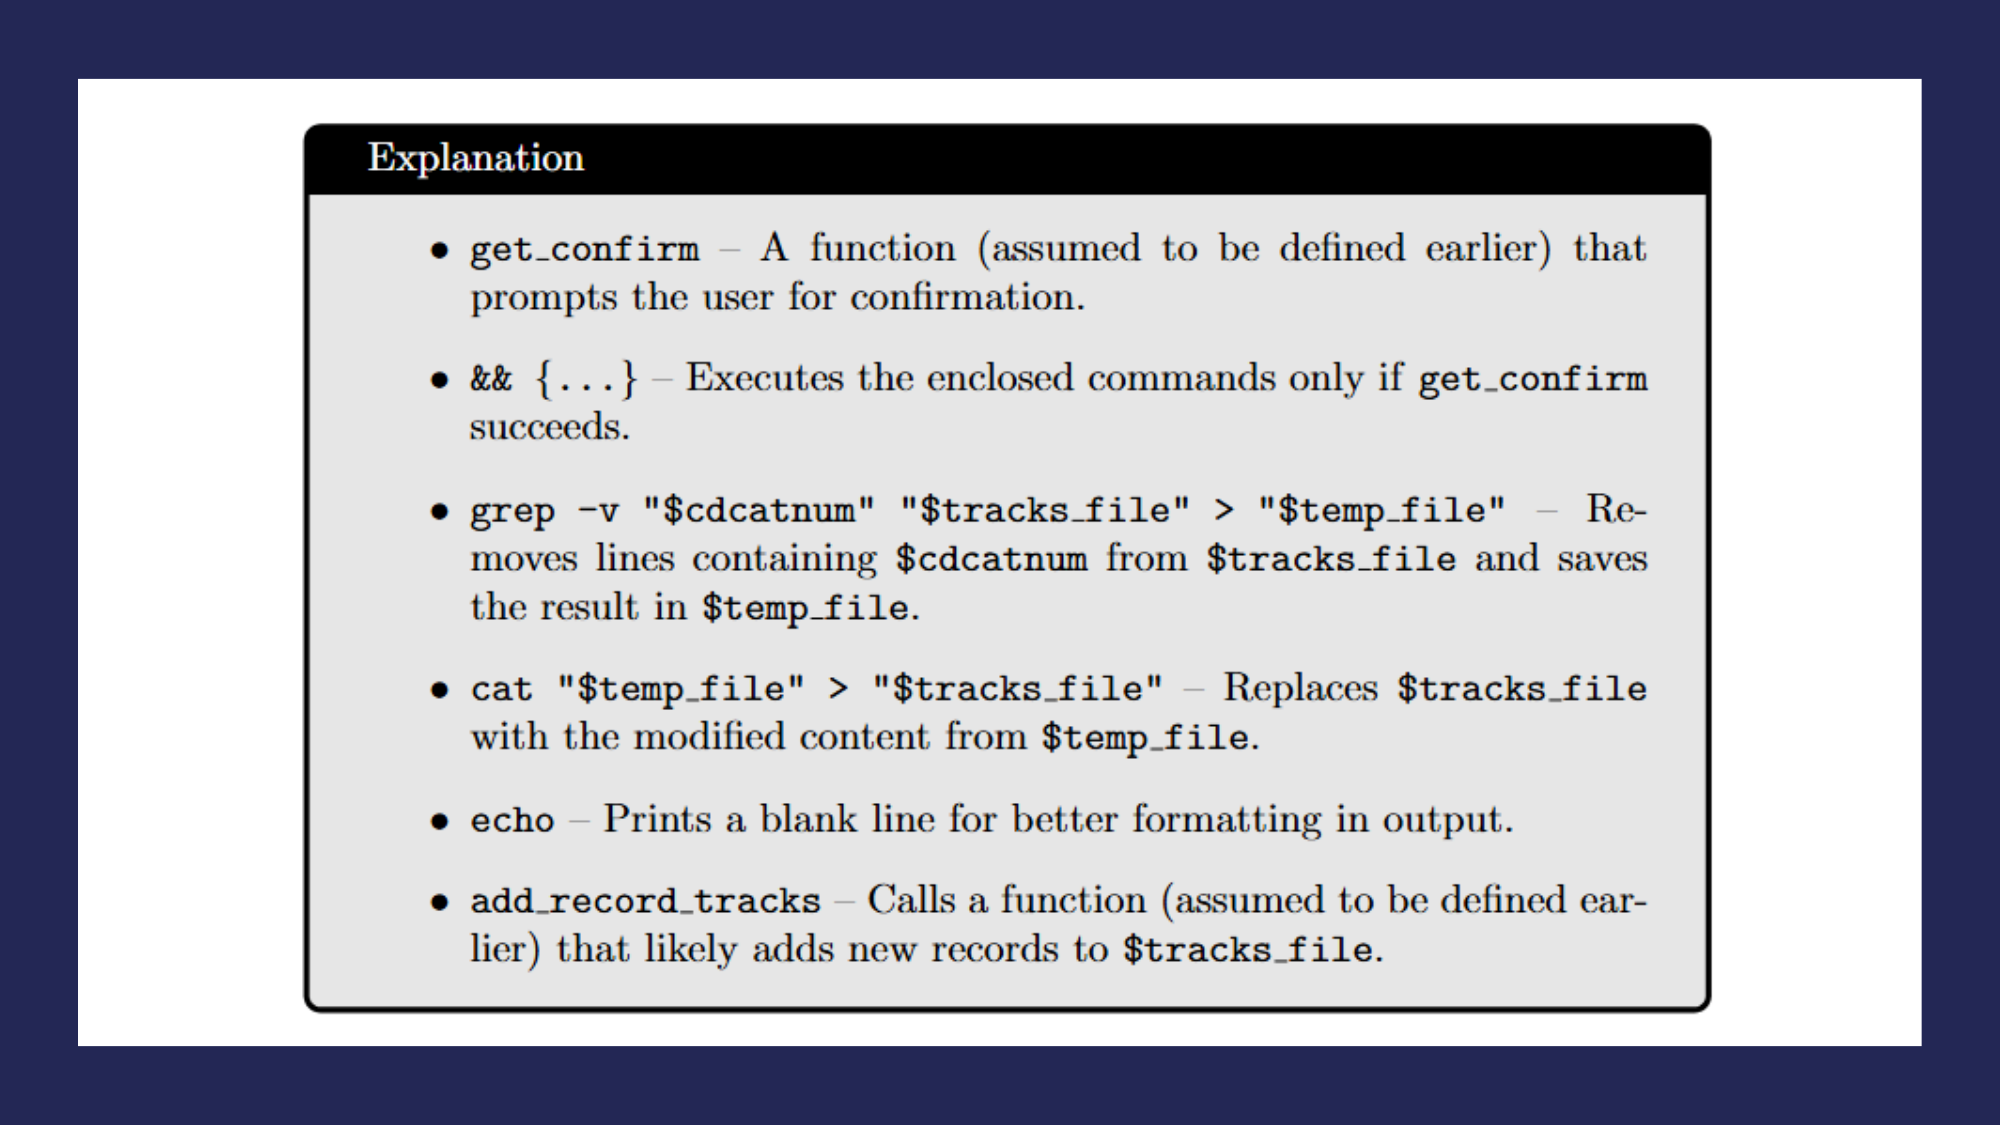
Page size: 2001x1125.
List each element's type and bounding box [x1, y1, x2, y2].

text_box [0, 0, 2000, 1125]
list [285, 104, 1715, 1020]
text_box [77, 77, 1923, 1048]
